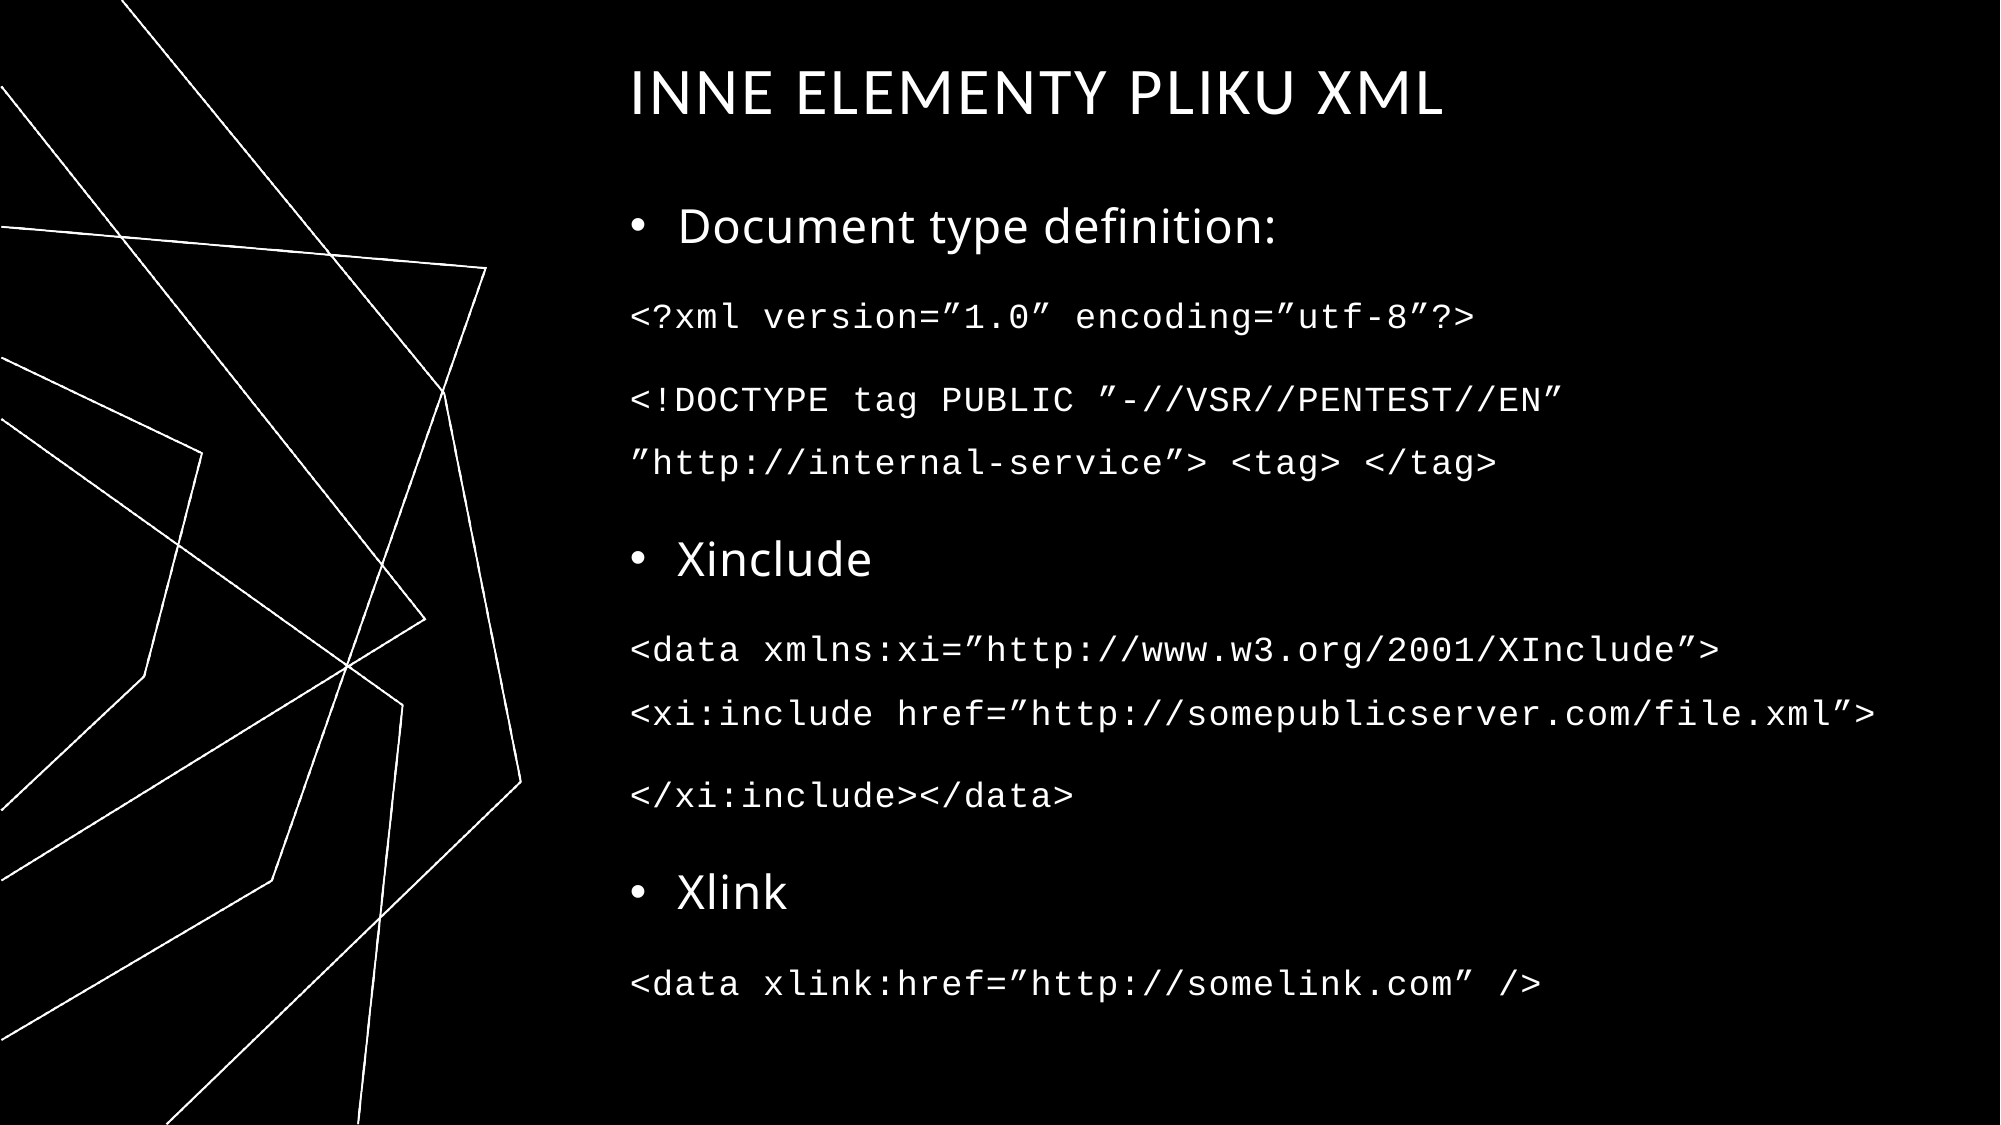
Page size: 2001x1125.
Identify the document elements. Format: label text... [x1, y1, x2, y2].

title Inne elementy pliku xml [614, 19, 1807, 137]
subtitle Document type definition: <?xml version=”1.0” encoding=”utf-8”?> <!DOCTYPE tag PUBLIC ”-//VSR//PENTEST//EN” ”http://internal-service”> <tag> </tag> Xinclude <data xmlns:xi=”http://www.w3.org/2001/XInclude”> <xi:include href=”http://somepublicserver.com/file.xml”> </xi:include></data> Xlink <data xlink:href=”http://somelink.com” /> [614, 160, 1902, 1061]
picture [0, 0, 522, 1125]
